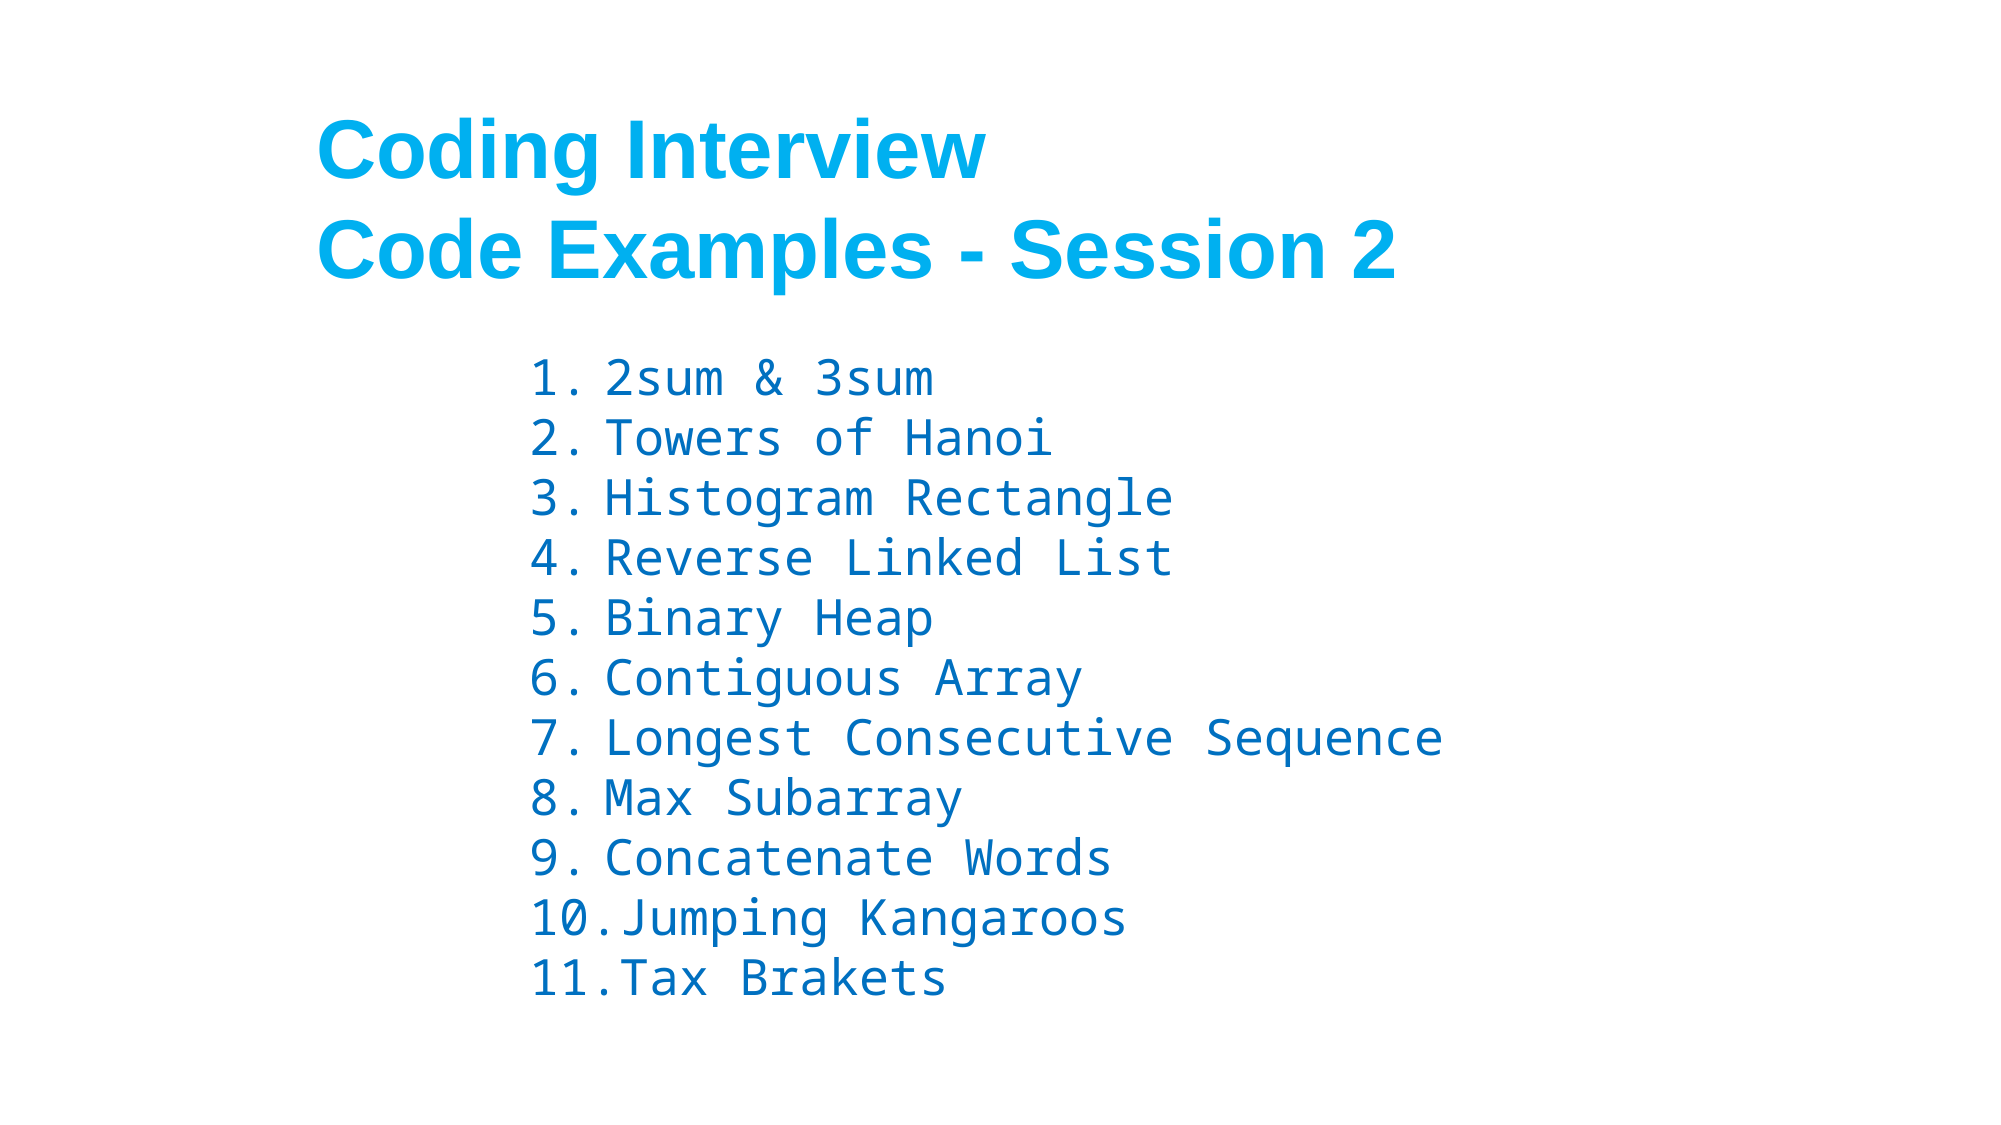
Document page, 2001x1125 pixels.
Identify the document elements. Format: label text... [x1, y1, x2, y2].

text_box Coding Interview Code Examples - Session 2 [301, 88, 1485, 303]
text_box 2sum & 3sum Towers of Hanoi Histogram Rectangle Reverse Linked List Binary Heap Contiguous Array Longest Consecutive Sequence Max Subarray Concatenate Words Jumping Kangaroos Tax Brakets [514, 337, 1698, 1013]
